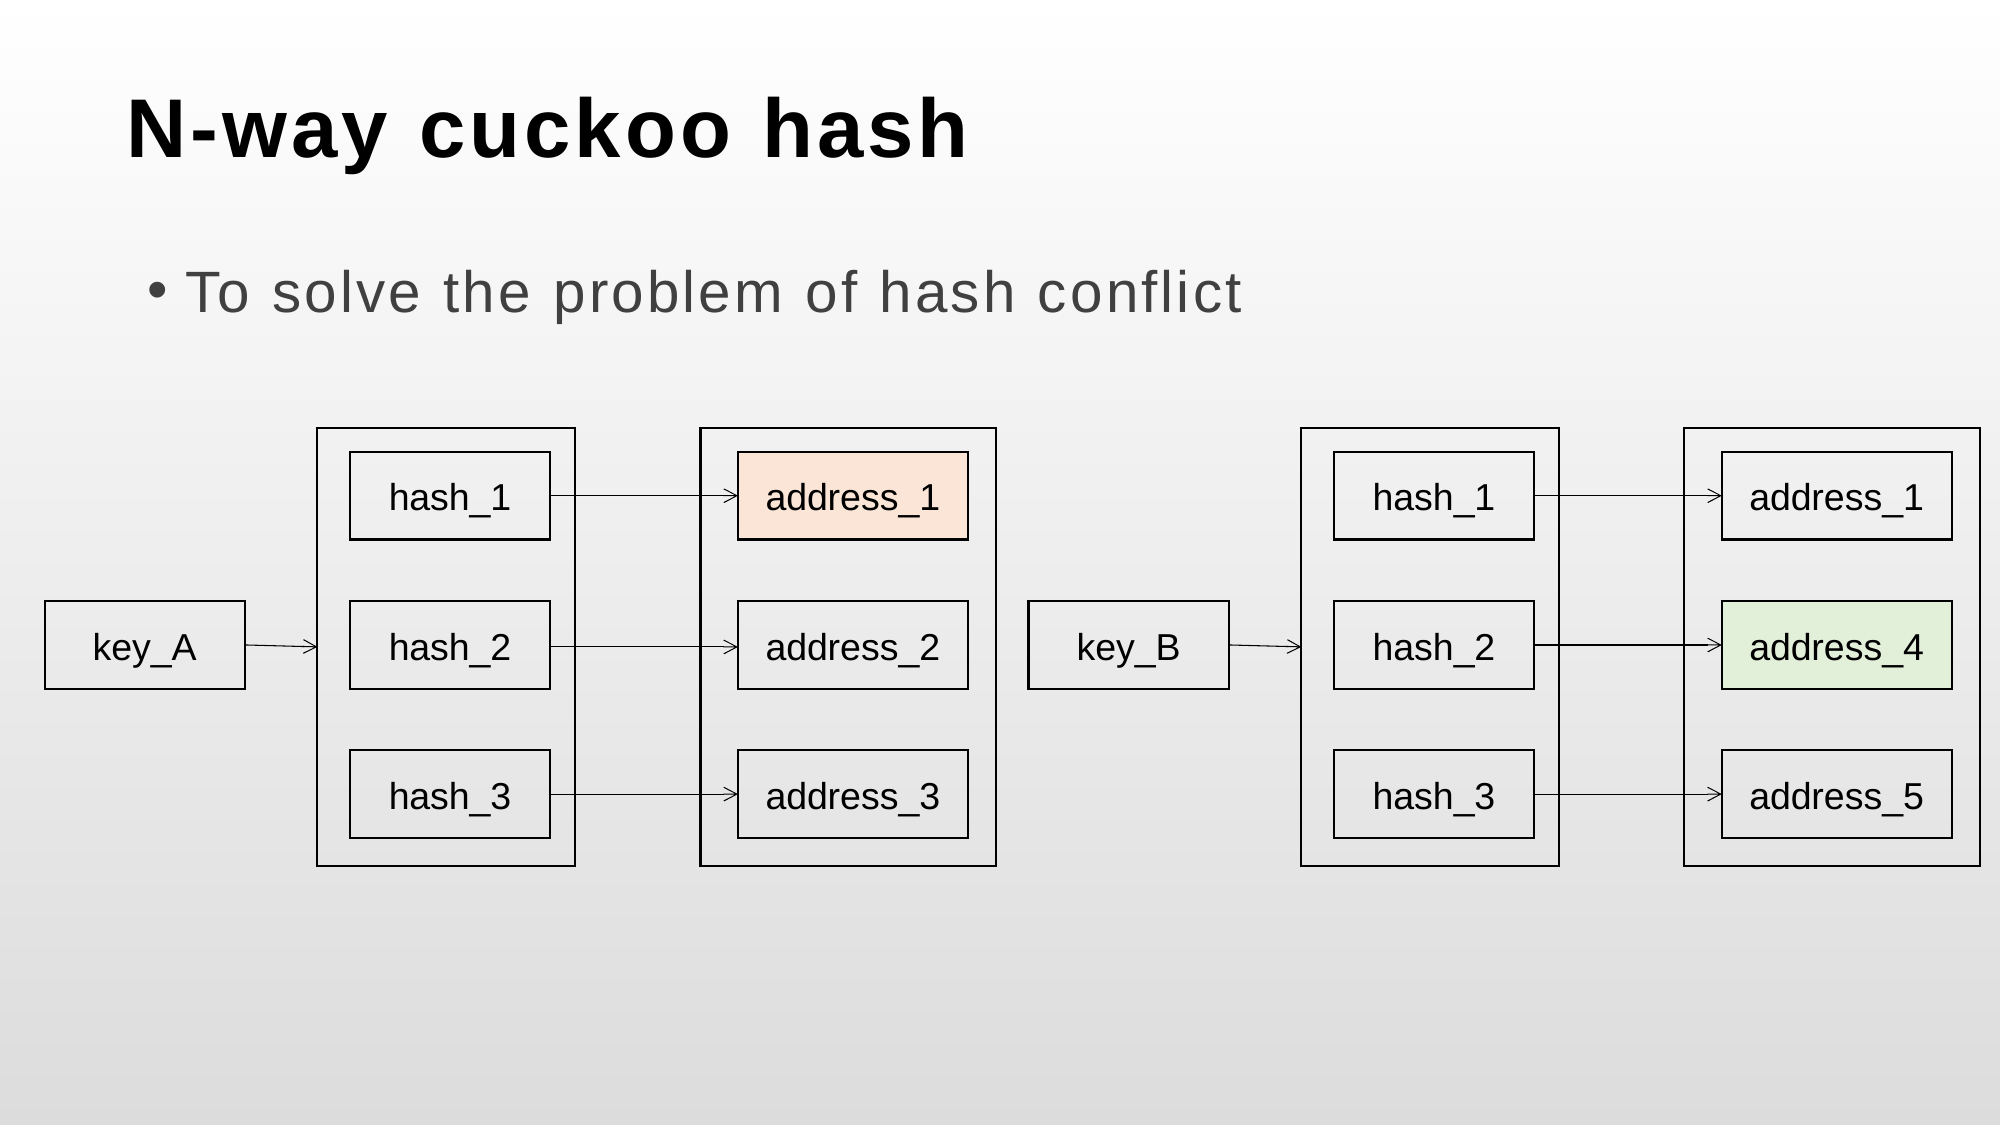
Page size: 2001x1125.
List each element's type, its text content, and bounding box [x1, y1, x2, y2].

text_box key_A [44, 600, 246, 690]
text_box key_B [1027, 600, 1230, 690]
text_box To solve the problem of hash conflict [130, 233, 1911, 1061]
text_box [1301, 427, 1559, 867]
title N-way cuckoo hash [109, 70, 1891, 178]
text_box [317, 427, 575, 867]
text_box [700, 427, 996, 867]
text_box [1684, 427, 1980, 867]
